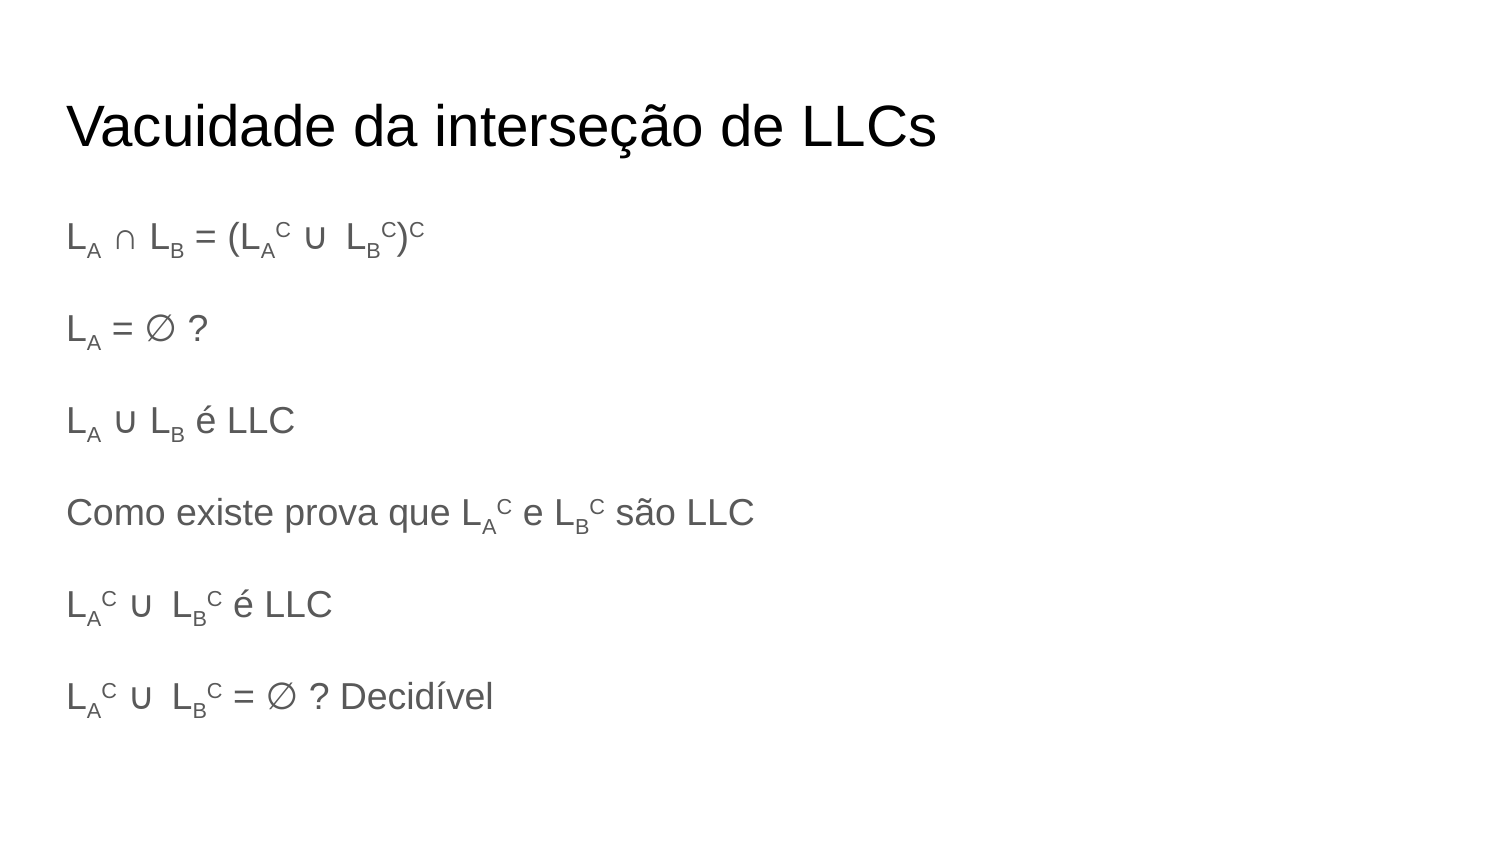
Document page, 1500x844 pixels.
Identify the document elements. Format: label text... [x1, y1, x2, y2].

title Vacuidade da interseção de LLCs [51, 72, 1449, 167]
list LA ∩ LB = (LAC ∪ LBC)C LA = ∅ ? LA ∪ LB é LLC Como existe prova que LAC e LBC são LLC LAC ∪ LBC é LLC LAC ∪ LBC = ∅ ? Decidível [51, 189, 1449, 750]
